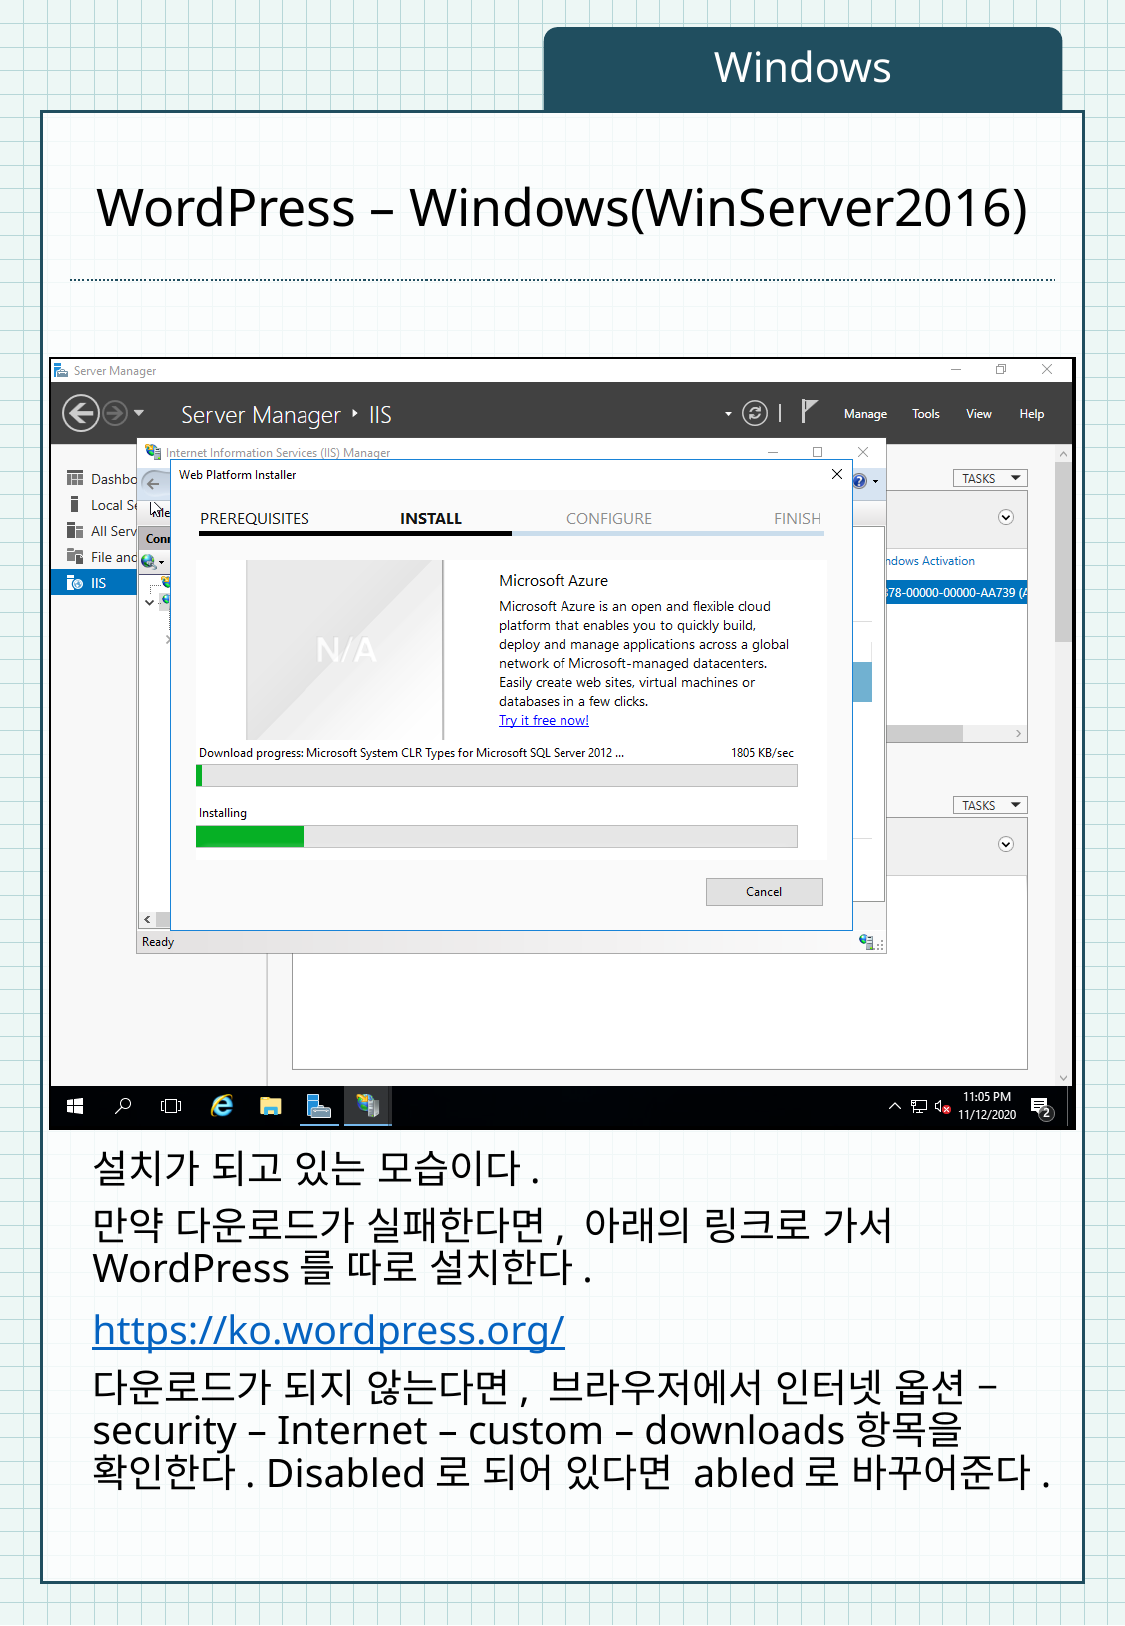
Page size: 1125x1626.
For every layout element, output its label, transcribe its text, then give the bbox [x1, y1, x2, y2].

text_box Windows [560, 35, 1046, 103]
text_box [41, 111, 1084, 1584]
title WordPress – Windows(WinServer2016) [77, 152, 1048, 267]
list 설치가 되고 있는 모습이다. 만약 다운로드가 실패한다면, 아래의 링크로 가서 WordPress를 따로 설치한다. https://ko.wordpress.org/ 다운로드가 되지 않는다면, 브라우저에서 인터넷 옵션 – security – Internet – custom – downloads항목을 확인한다. Disabled로 되어 있다면 abled로 바꾸어준다. [77, 1142, 1048, 1515]
text_box [542, 26, 1064, 112]
picture [49, 357, 1076, 1130]
